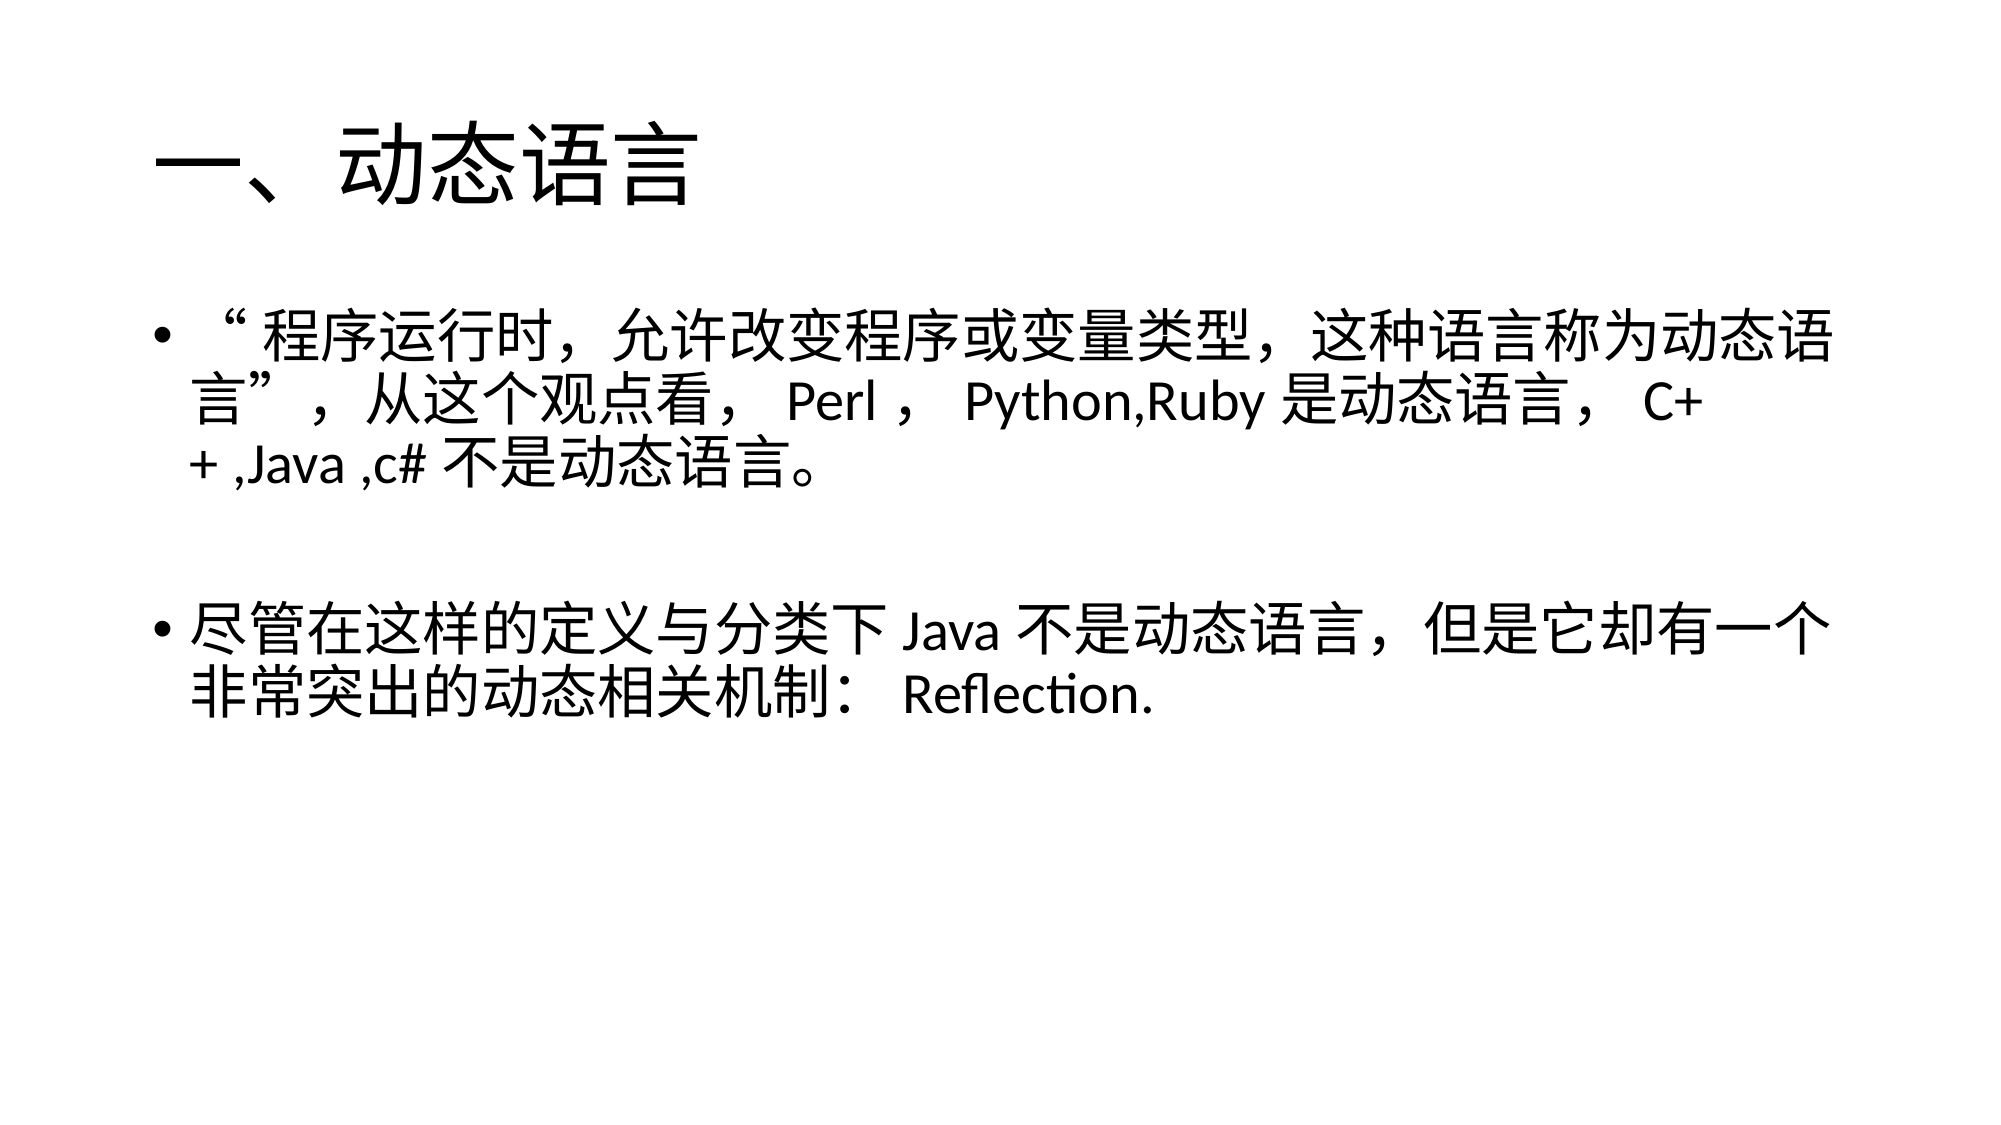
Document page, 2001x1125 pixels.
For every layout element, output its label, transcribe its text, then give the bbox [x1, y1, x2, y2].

list “程序运行时，允许改变程序或变量类型，这种语言称为动态语言”，从这个观点看，Perl，Python,Ruby是动态语言，C++ ,Java ,c#不是动态语言。 尽管在这样的定义与分类下Java不是动态语言，但是它却有一个非常突出的动态相关机制：Reflection. [137, 299, 1863, 1014]
title 一、动态语言 [137, 59, 1863, 278]
